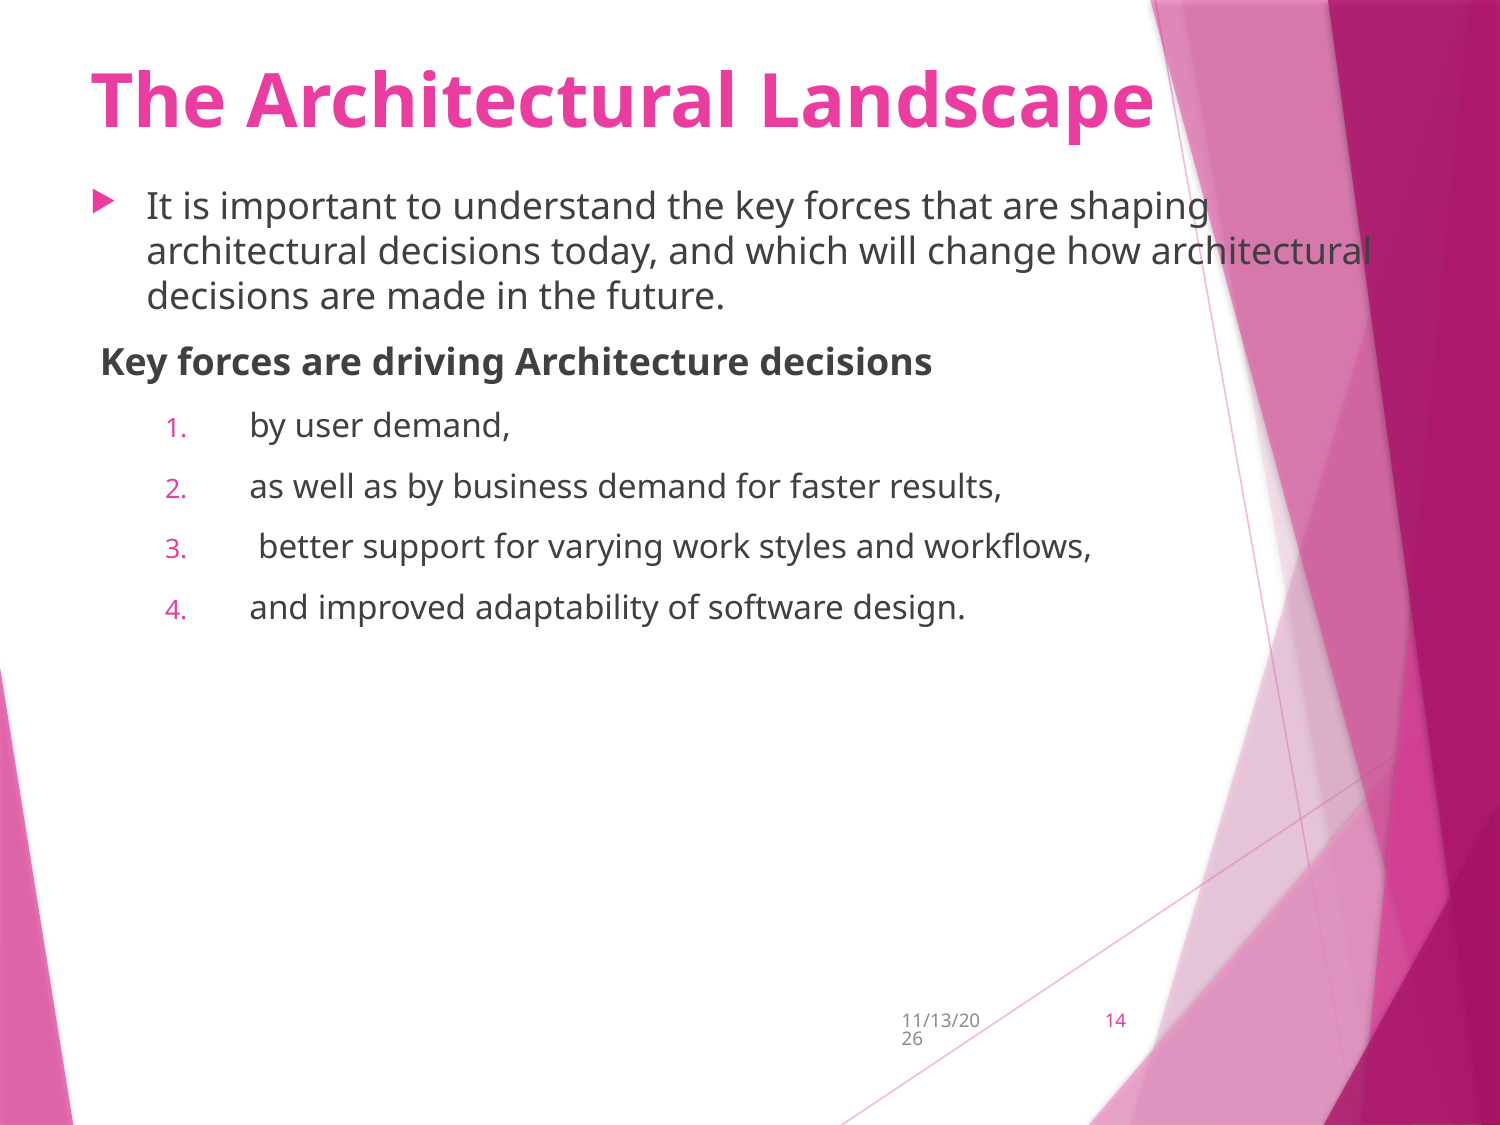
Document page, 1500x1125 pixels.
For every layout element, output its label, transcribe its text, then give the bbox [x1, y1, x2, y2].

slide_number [886, 991, 999, 1051]
slide_number 14 [1057, 991, 1142, 1051]
title The Architectural Landscape [75, 45, 1425, 163]
list It is important to understand the key forces that are shaping architectural decisions today, and which will change how architectural decisions are made in the future. Key forces are driving Architecture decisions by user demand, as well as by business demand for faster results, better support for varying work styles and workflows, and improved adaptability of software design. [75, 174, 1425, 1005]
